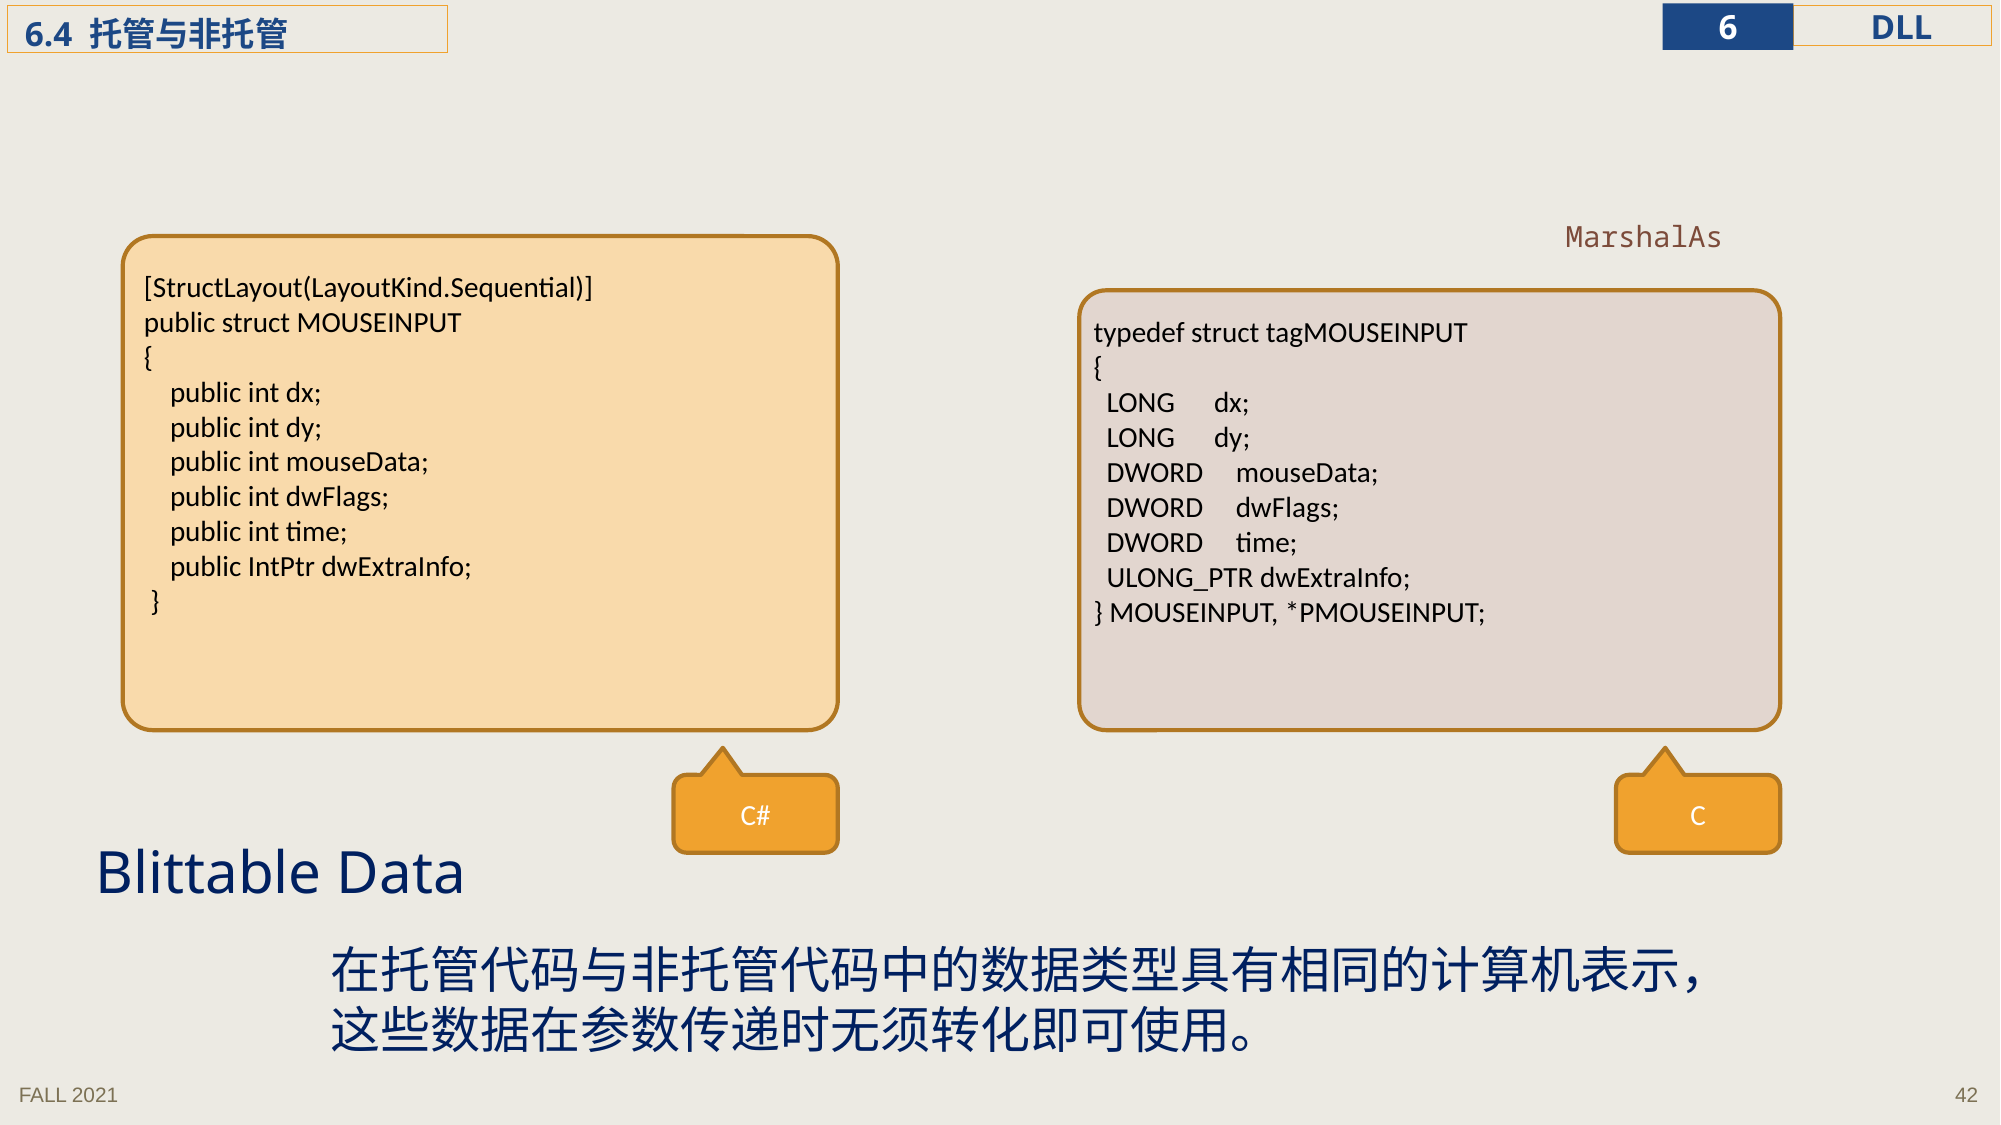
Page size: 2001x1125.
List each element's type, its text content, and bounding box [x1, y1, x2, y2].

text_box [122, 235, 839, 731]
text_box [1078, 290, 1781, 731]
text_box Blittable Data [80, 828, 489, 913]
text_box C# [671, 745, 840, 855]
text_box MarshalAs [1550, 210, 1781, 261]
text_box C [1613, 745, 1783, 855]
text_box 在托管代码与非托管代码中的数据类型具有相同的计算机表示， 这些数据在参数传递时无须转化即可使用。 [315, 930, 1746, 1066]
